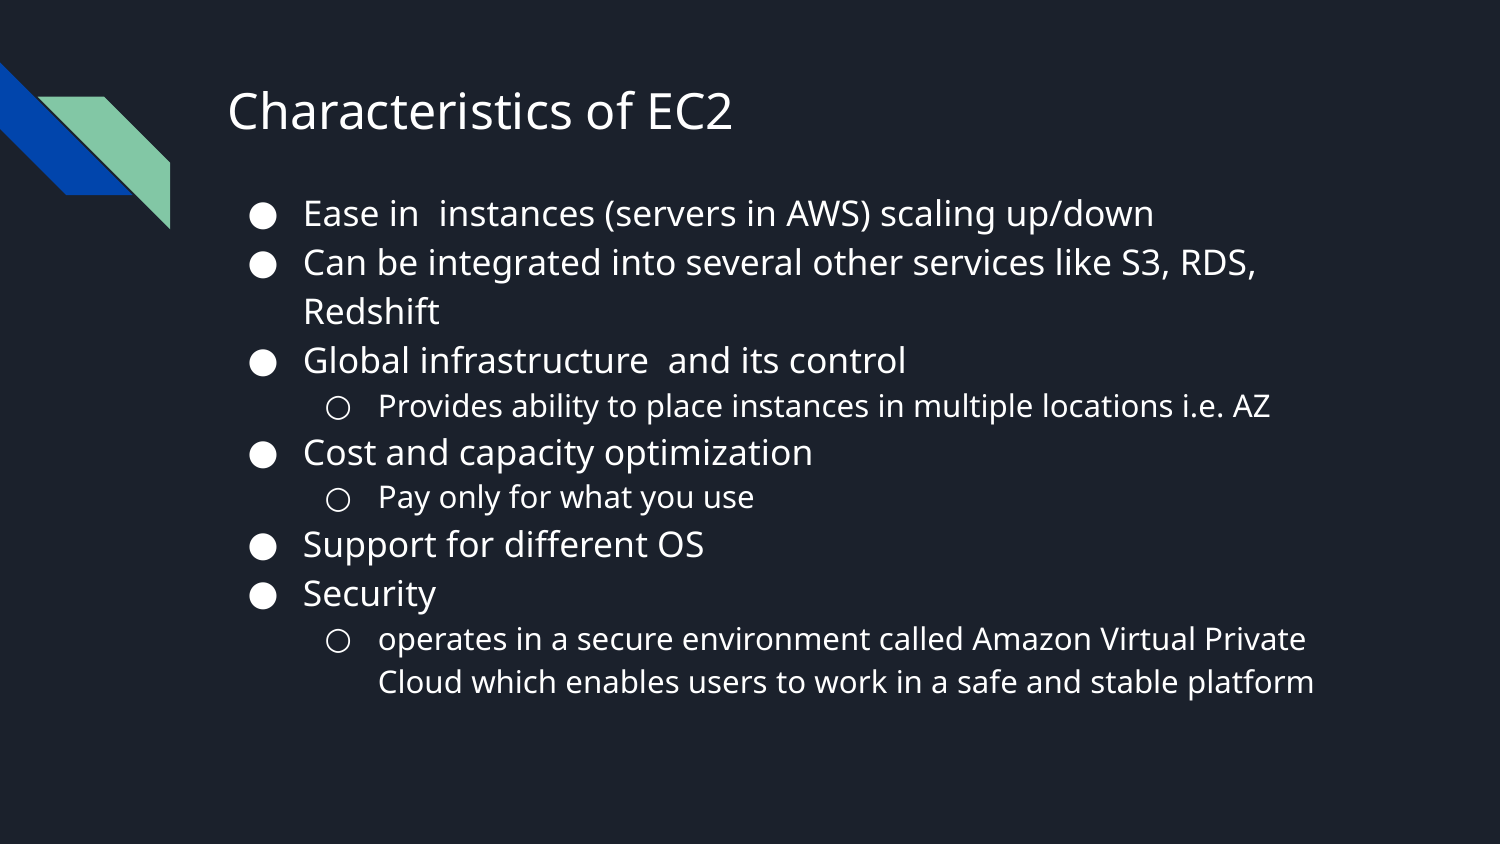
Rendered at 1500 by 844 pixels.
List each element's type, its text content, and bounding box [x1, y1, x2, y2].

title Characteristics of EC2 [212, 64, 1368, 169]
list Ease in instances (servers in AWS) scaling up/down Can be integrated into several other services like S3, RDS, Redshift Global infrastructure and its control Provides ability to place instances in multiple locations i.e. AZ Cost and capacity optimization Pay only for what you use Support for different OS Security operates in a secure environment called Amazon Virtual Private Cloud which enables users to work in a safe and stable platform [212, 169, 1368, 735]
